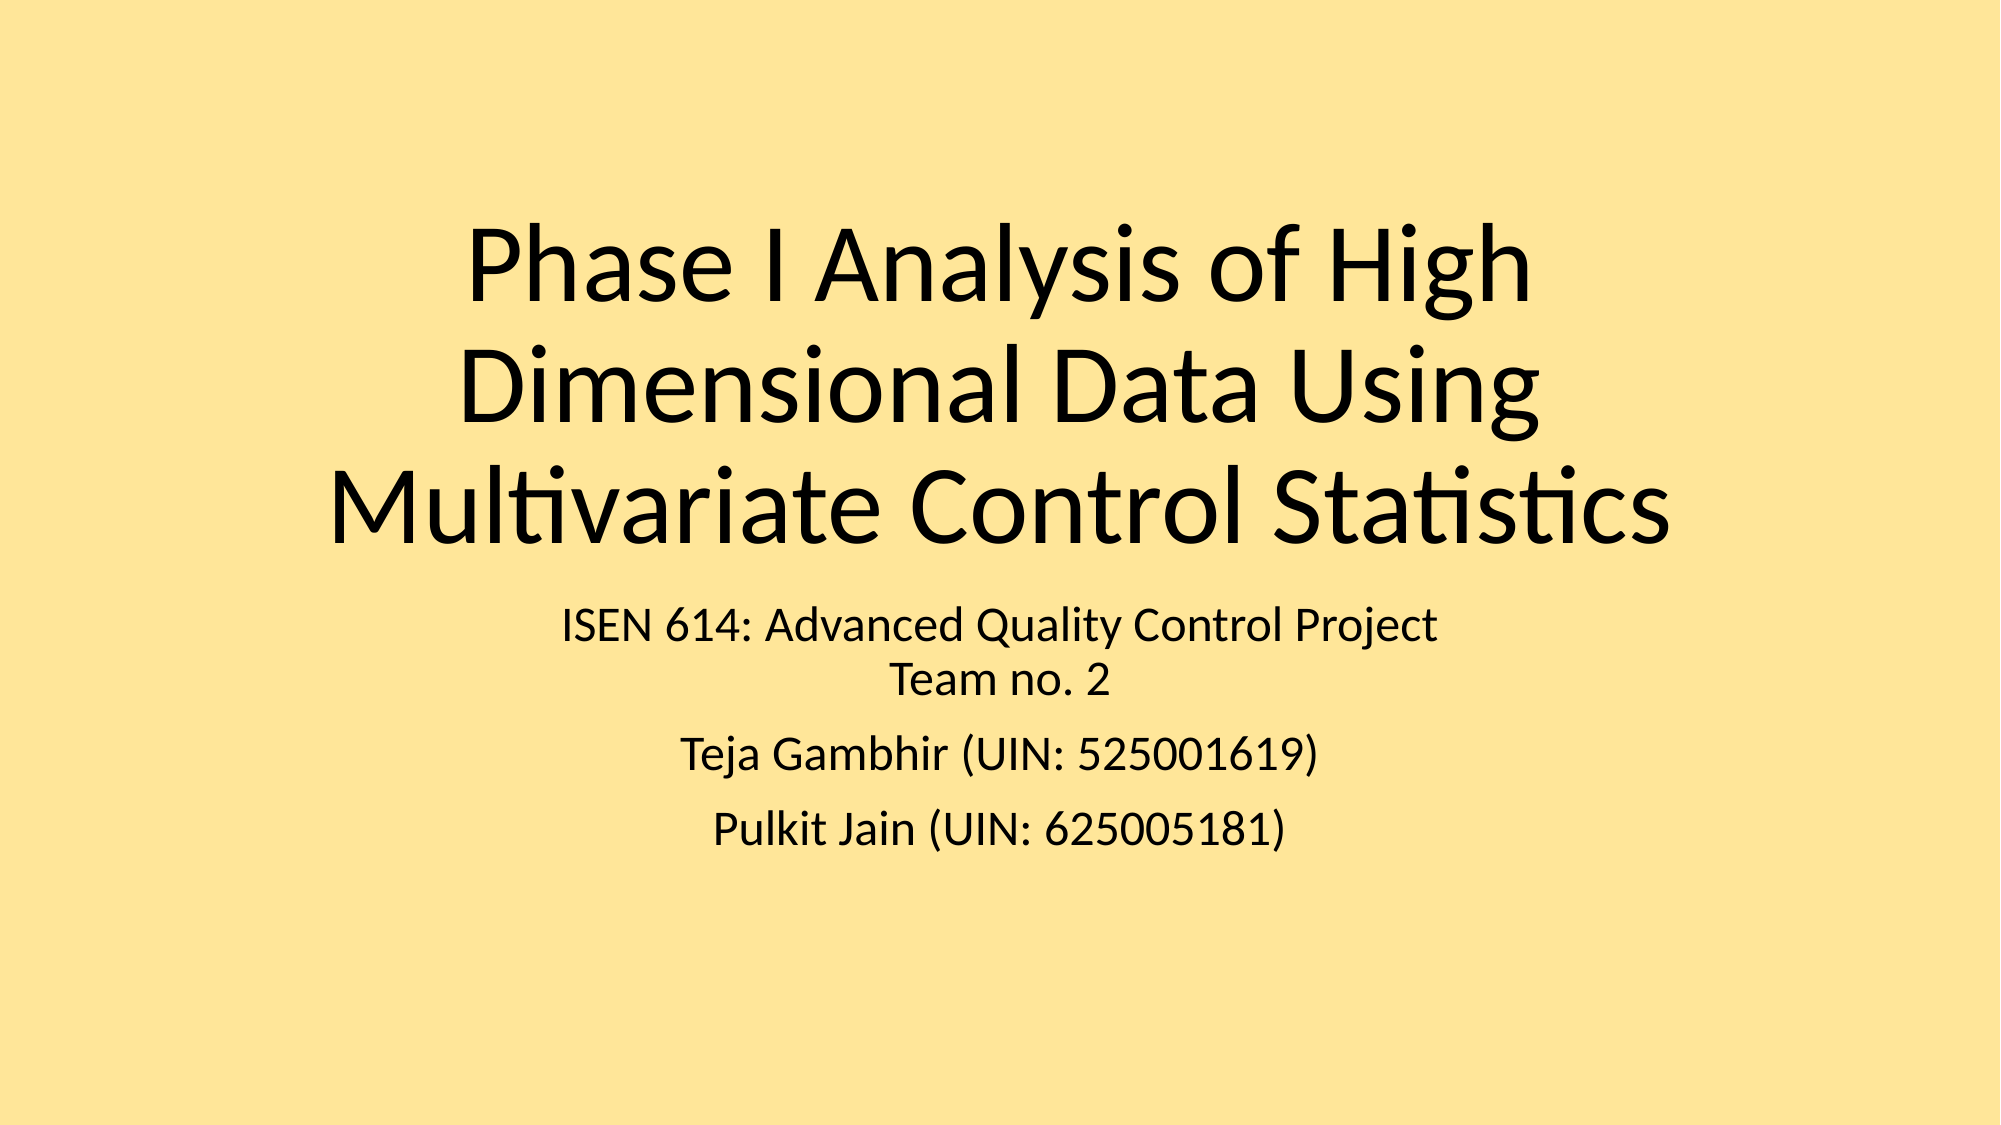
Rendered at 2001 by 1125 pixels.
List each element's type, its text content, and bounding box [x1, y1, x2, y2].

title Phase I Analysis of High Dimensional Data Using Multivariate Control Statistics [249, 184, 1750, 576]
subtitle ISEN 614: Advanced Quality Control Project Team no. 2 Teja Gambhir (UIN: 525001619) Pulkit Jain (UIN: 625005181) [249, 590, 1750, 947]
